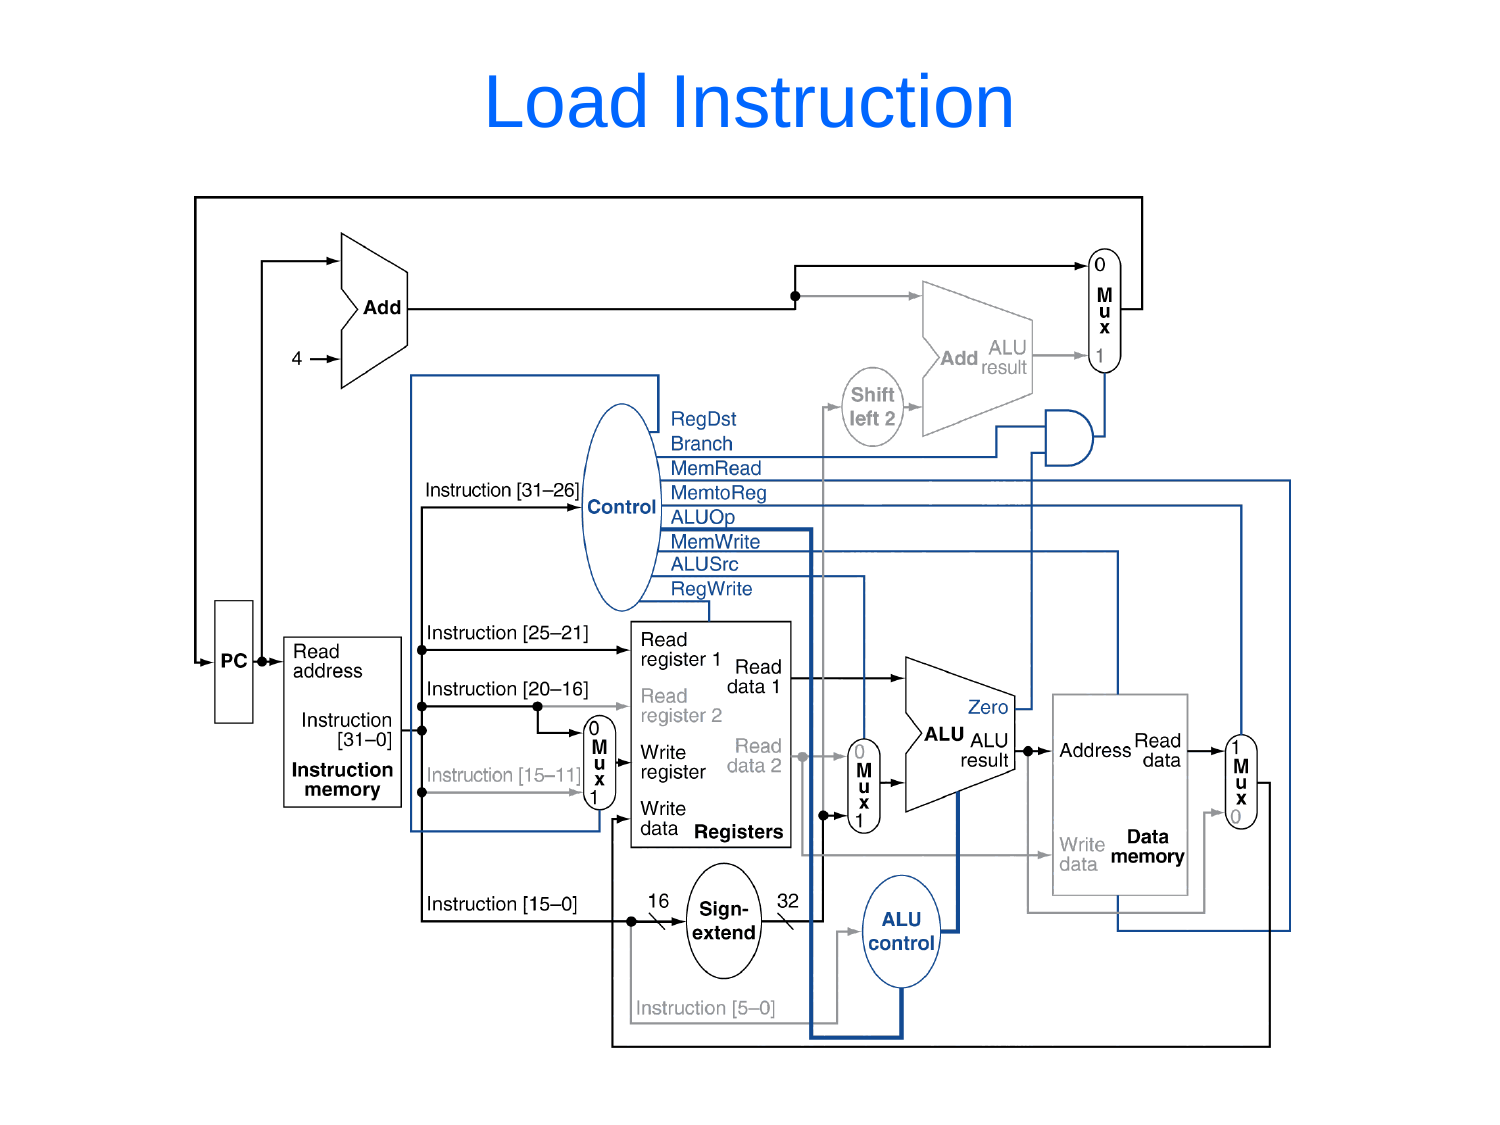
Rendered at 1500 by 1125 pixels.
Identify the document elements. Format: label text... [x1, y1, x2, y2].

title Load Instruction [75, 45, 1425, 150]
picture [194, 196, 1291, 1049]
